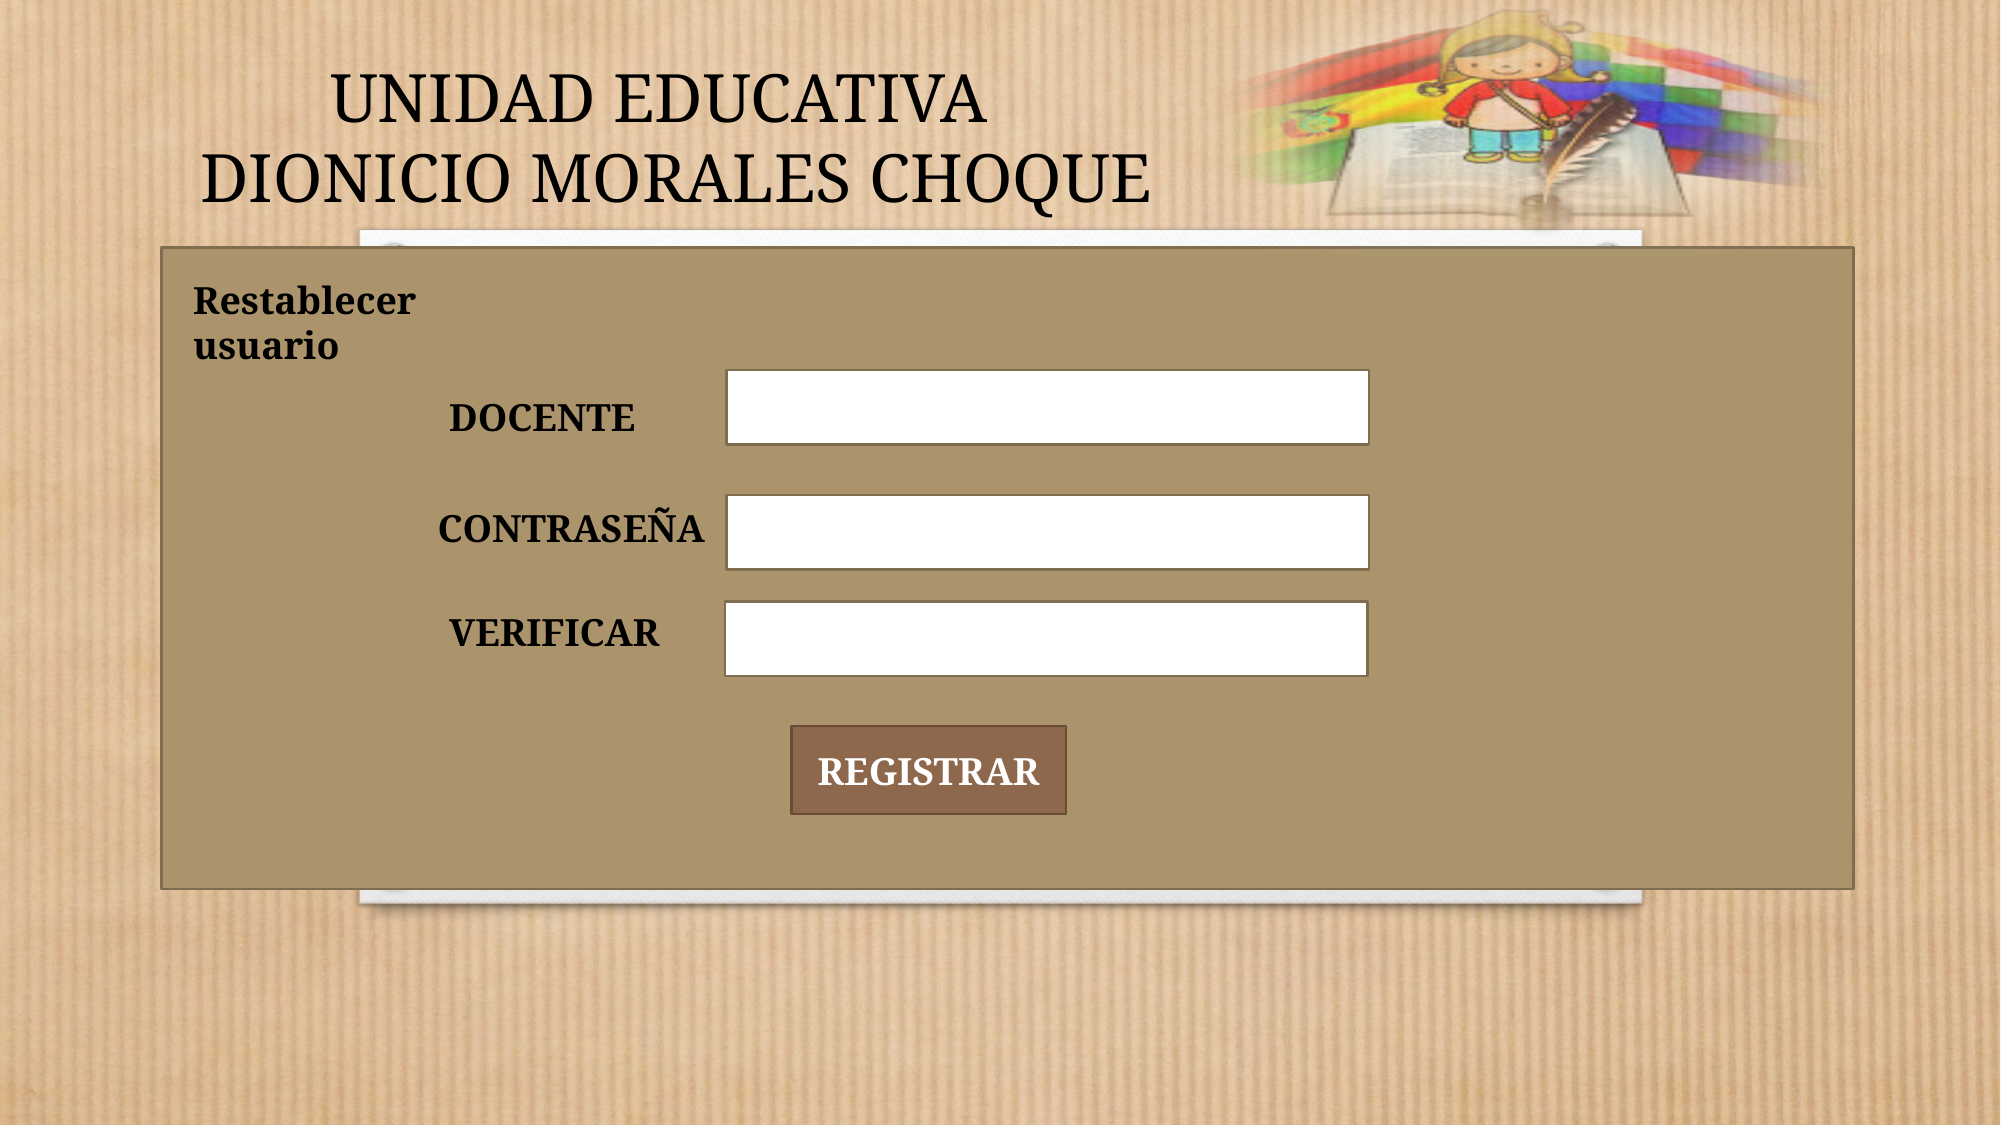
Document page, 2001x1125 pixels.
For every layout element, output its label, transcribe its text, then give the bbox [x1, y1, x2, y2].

text_box [725, 369, 1370, 446]
picture [0, 0, 2001, 1125]
text_box REGISTRAR [790, 725, 1067, 815]
text_box VERIFICAR [434, 601, 724, 662]
text_box Restablecer usuario [178, 269, 542, 375]
text_box [160, 246, 1855, 890]
text_box [725, 494, 1370, 571]
text_box DOCENTE [434, 386, 668, 446]
text_box CONTRASEÑA [422, 498, 725, 558]
text_box [724, 600, 1369, 677]
text_box UNIDAD EDUCATIVA DIONICIO MORALES CHOQUE [161, 48, 1174, 223]
